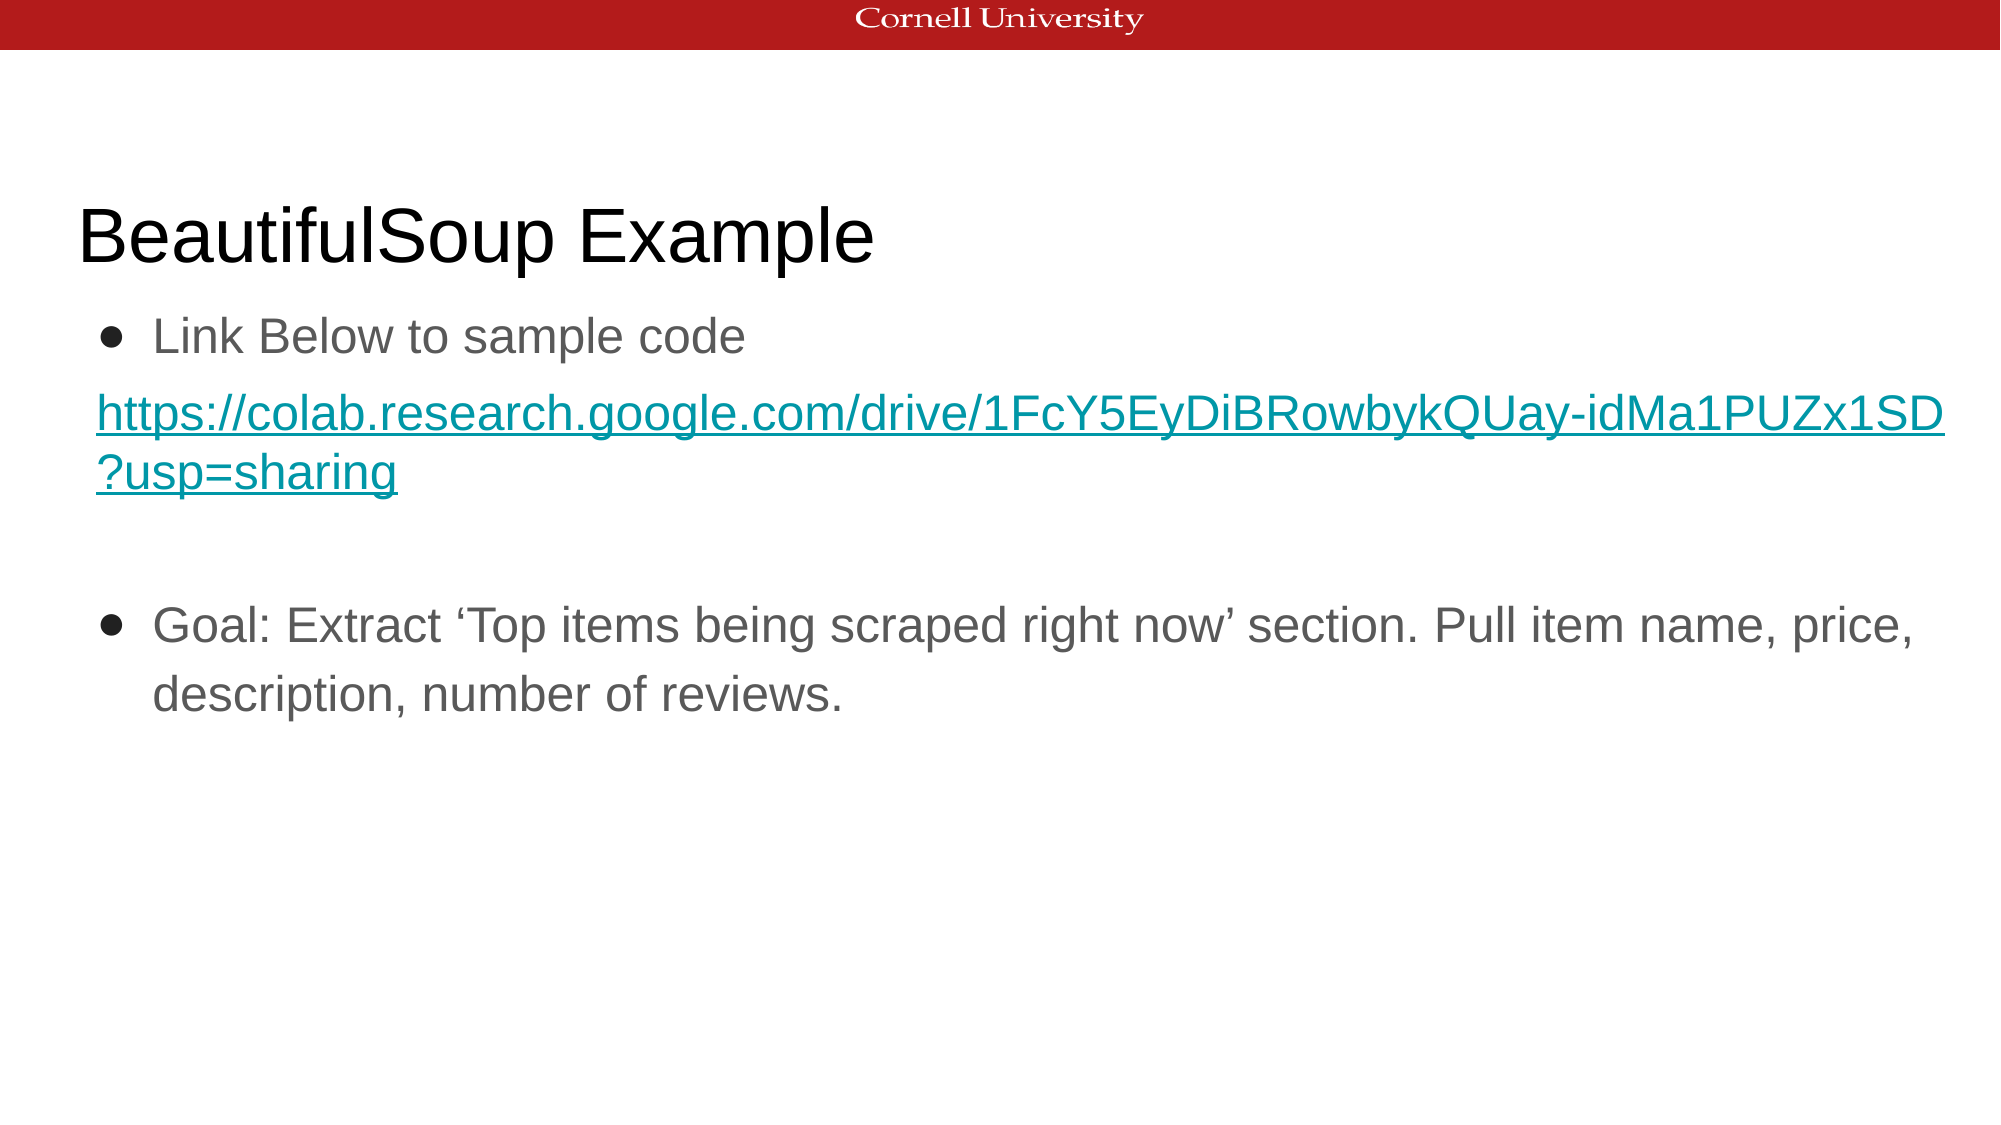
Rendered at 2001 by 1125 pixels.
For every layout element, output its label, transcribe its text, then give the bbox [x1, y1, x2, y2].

picture [0, 0, 2000, 60]
title BeautifulSoup Example [62, 174, 1961, 288]
list Link Below to sample code https://colab.research.google.com/drive/1FcY5EyDiBRowbykQUay-idMa1PUZx1SD?usp=sharing Goal: Extract ‘Top items being scraped right now’ section. Pull item name, price, description, number of reviews. [62, 288, 1961, 944]
